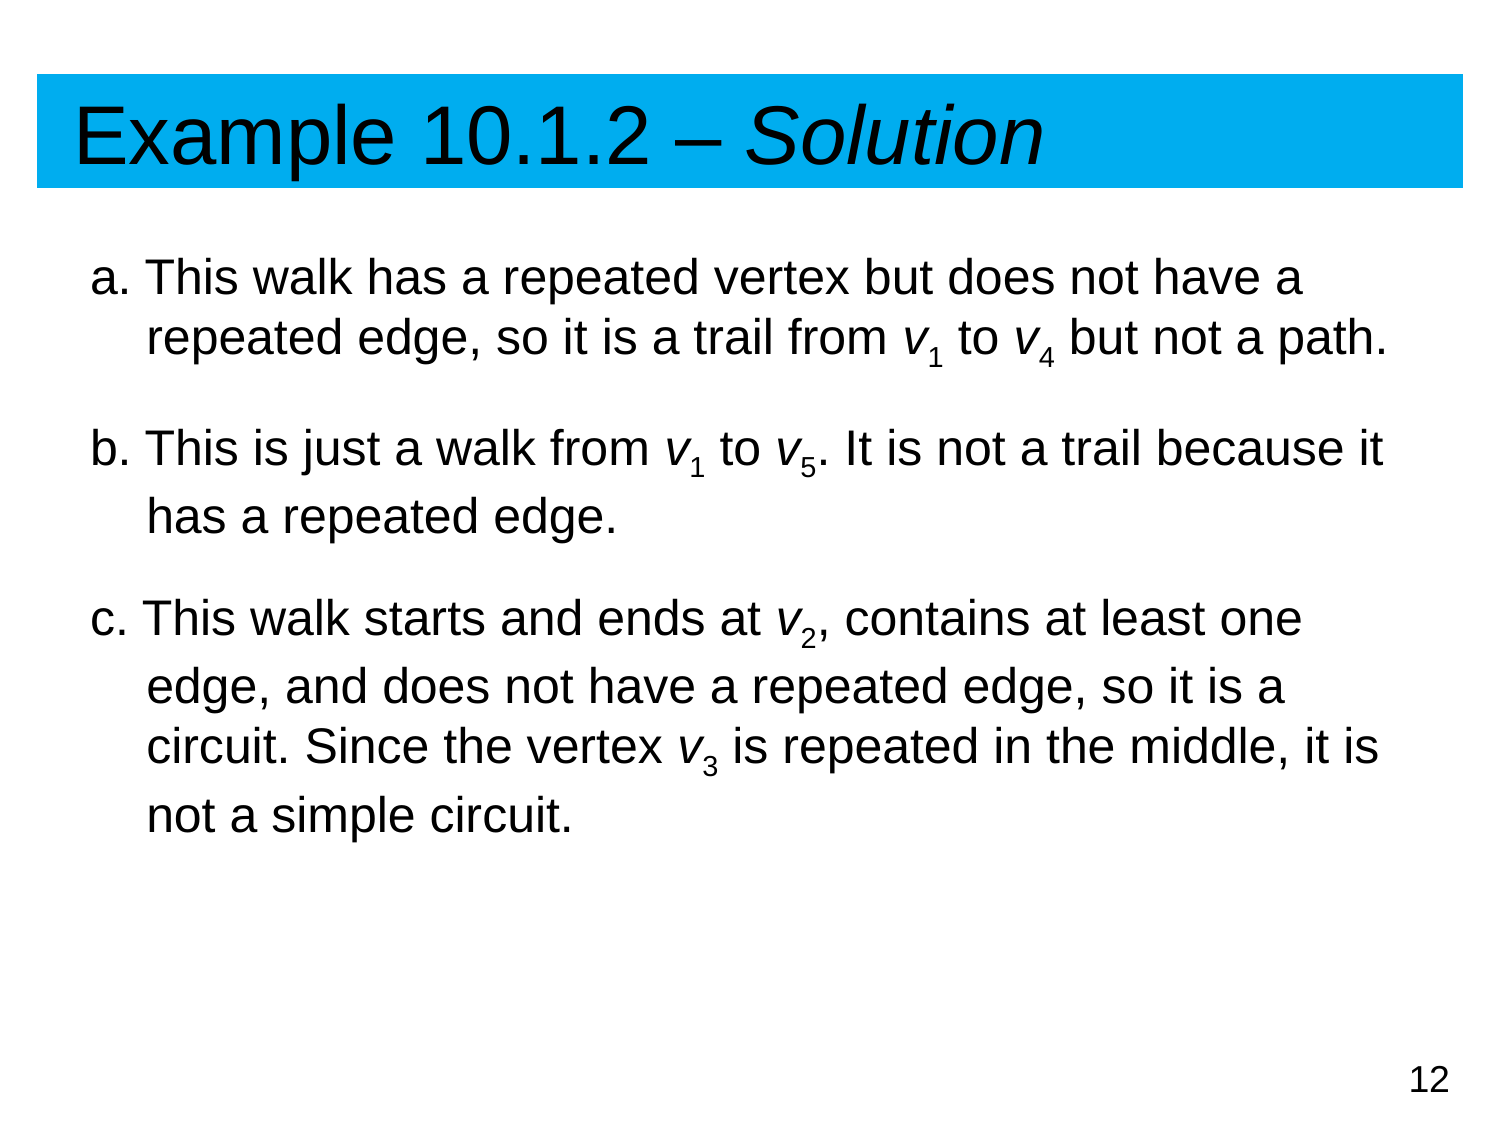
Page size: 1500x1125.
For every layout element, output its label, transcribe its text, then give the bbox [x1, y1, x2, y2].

list a. This walk has a repeated vertex but does not have a repeated edge, so it is a trail from v1 to v4 but not a path. b. This is just a walk from v1 to v5. It is not a trail because it has a repeated edge. c. This walk starts and ends at v2, contains at least one edge, and does not have a repeated edge, so it is a circuit. Since the vertex v3 is repeated in the middle, it is not a simple circuit. [75, 237, 1425, 850]
title Example 10.1.2 – Solution [58, 37, 1408, 225]
